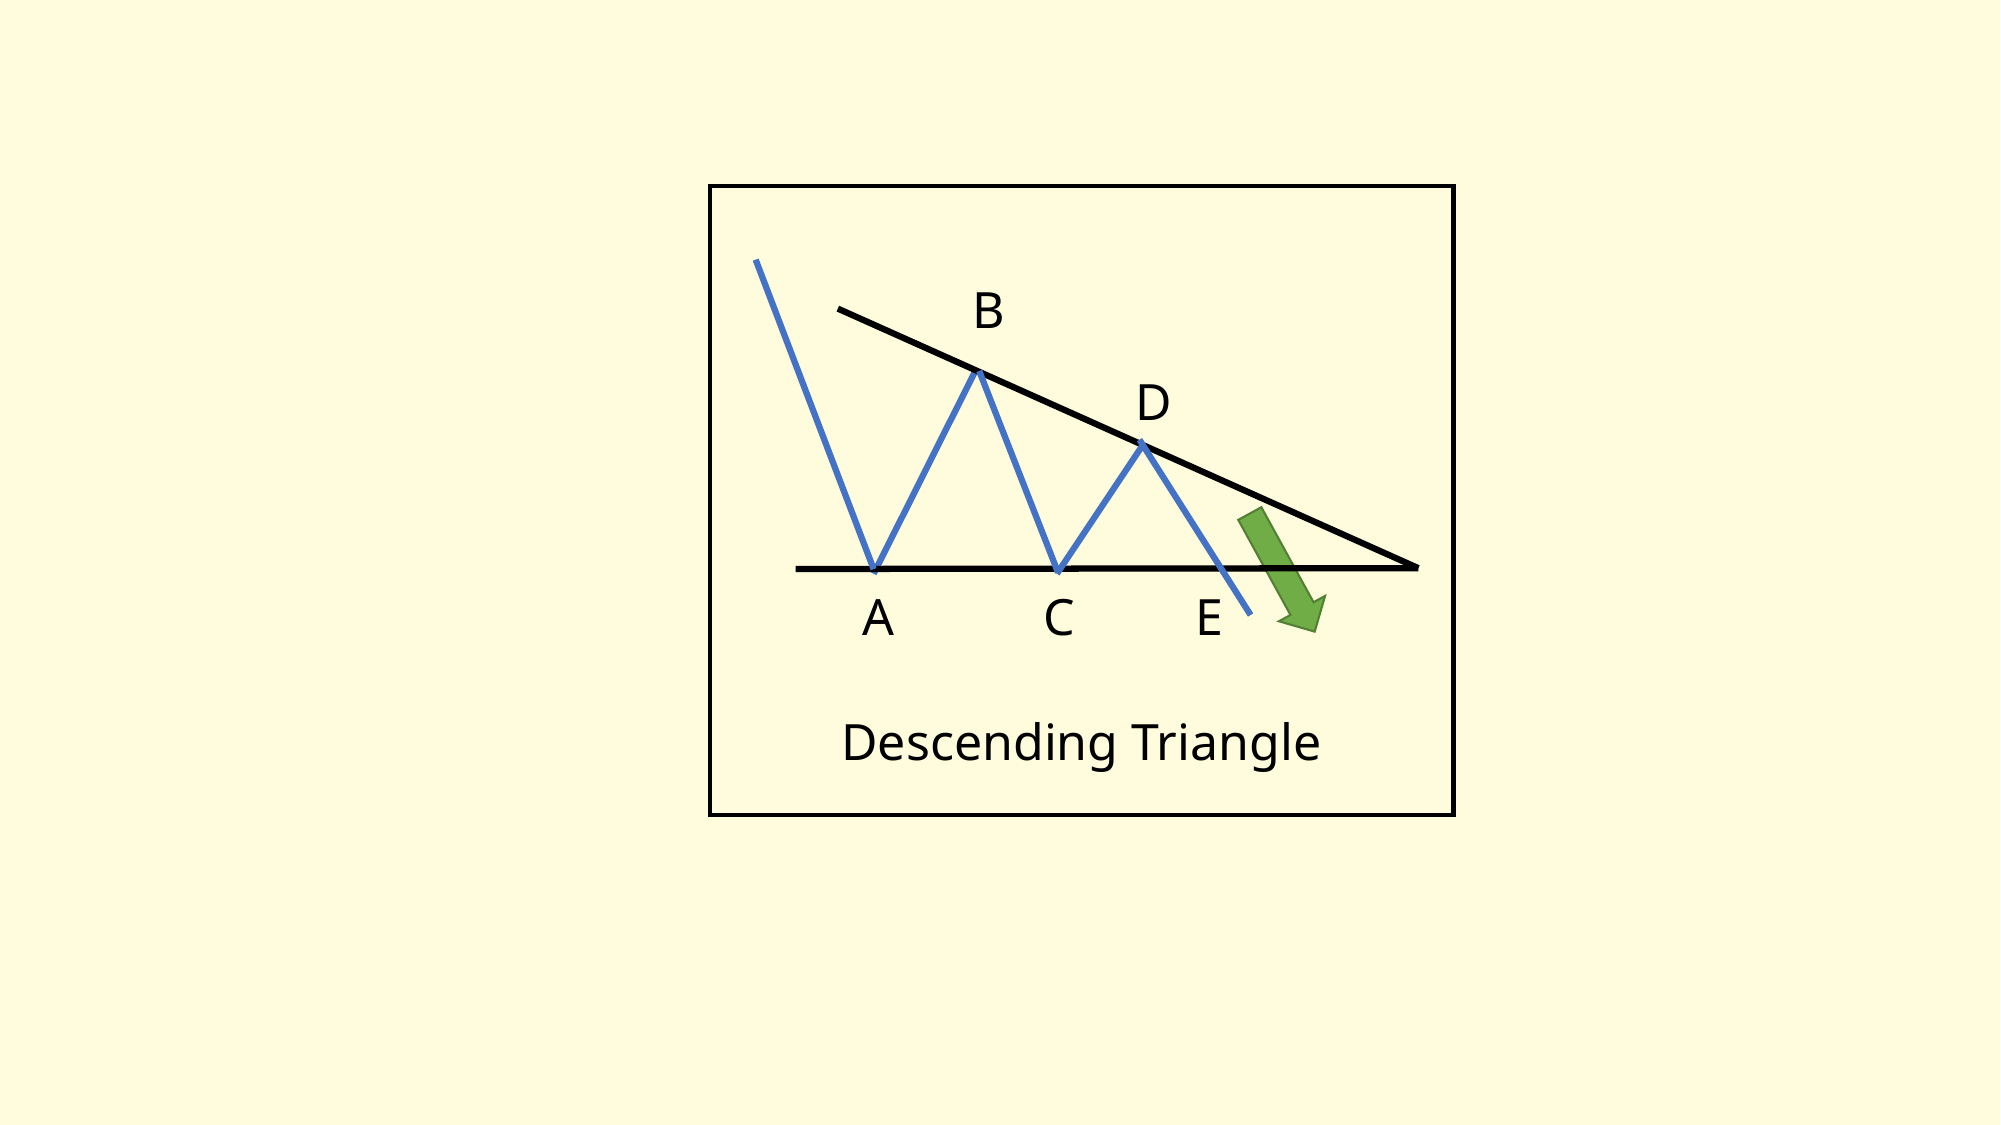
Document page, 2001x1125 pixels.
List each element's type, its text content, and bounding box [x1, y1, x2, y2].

text_box C [1018, 578, 1101, 653]
text_box Descending Triangle [709, 703, 1454, 779]
text_box [709, 779, 1454, 816]
text_box B [947, 271, 1030, 308]
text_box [1139, 439, 1251, 616]
text_box E [1168, 616, 1251, 653]
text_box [874, 308, 1419, 569]
text_box [709, 185, 1454, 703]
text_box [1056, 446, 1139, 574]
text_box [755, 259, 874, 570]
text_box A [837, 578, 920, 653]
text_box [1265, 572, 1327, 633]
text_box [873, 569, 976, 574]
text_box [979, 370, 1059, 573]
